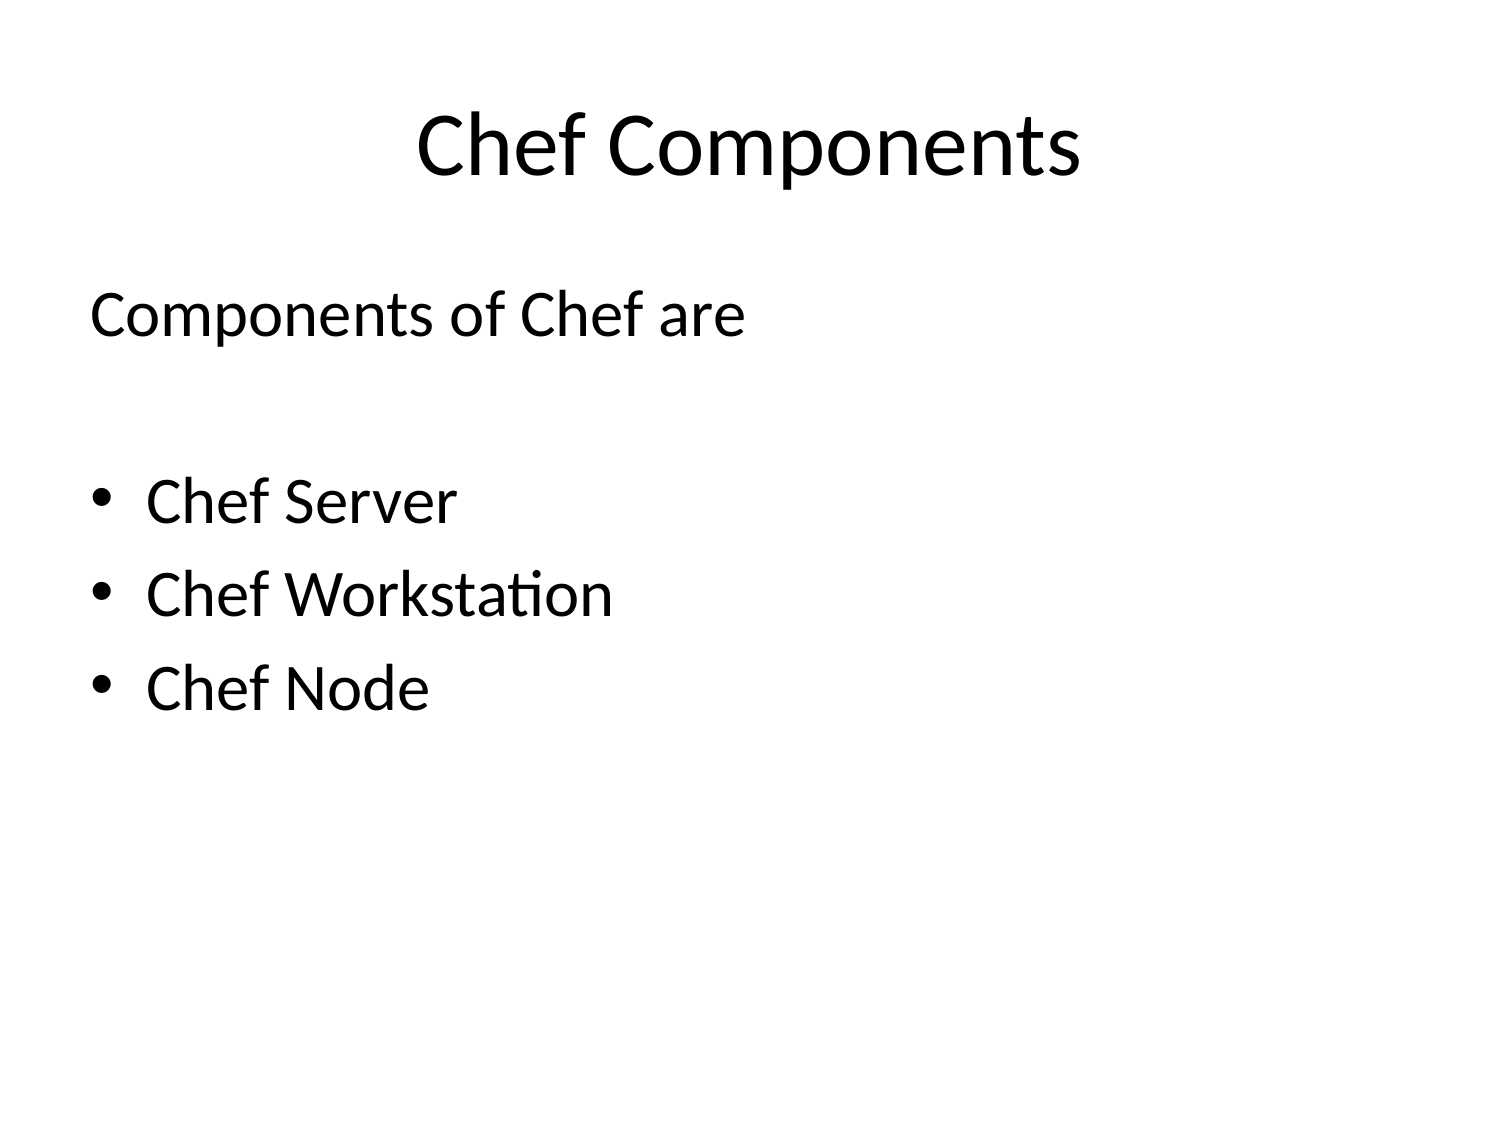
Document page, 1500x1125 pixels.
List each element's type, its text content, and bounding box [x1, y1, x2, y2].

title Chef Components [75, 45, 1425, 233]
list Components of Chef are Chef Server Chef Workstation Chef Node [75, 262, 1425, 1005]
